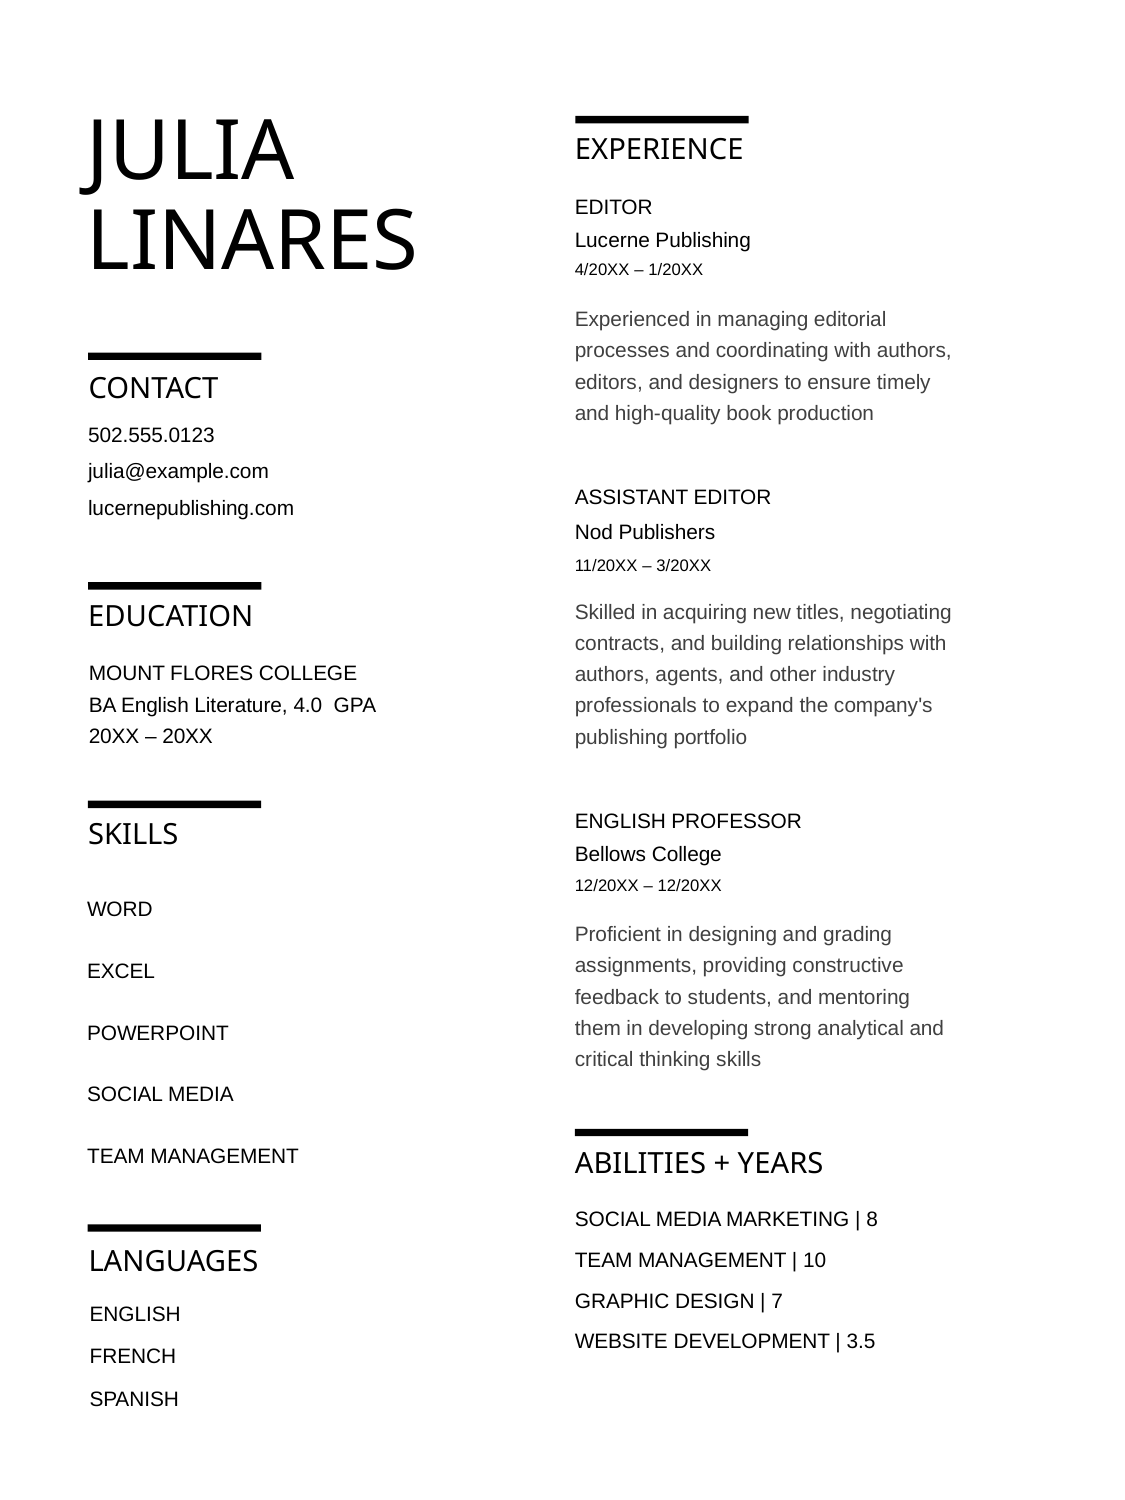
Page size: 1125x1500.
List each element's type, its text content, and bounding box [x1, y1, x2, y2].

list EDUCATION [73, 593, 456, 640]
list Lucerne Publishing [559, 219, 977, 246]
list TEAM MANAGEMENT [72, 1134, 455, 1181]
list Bellows College [559, 833, 977, 861]
list ENGLISH PROFESSOR [559, 800, 977, 833]
list LANGUAGES [73, 1238, 456, 1285]
list Skilled in acquiring new titles, negotiating contracts, and building relationships with authors, agents, and other industry professionals to expand the company's publishing portfolio [559, 584, 977, 771]
title JULIA LINARES [71, 52, 535, 343]
list SPANISH [74, 1378, 457, 1425]
list 502.555.0123 julia@example.com lucernepublishing.com [73, 418, 456, 555]
list SKILLS [73, 812, 456, 859]
list CONTACT [73, 365, 456, 412]
list EXPERIENCE [559, 127, 977, 174]
list EDITOR [559, 186, 977, 219]
list SOCIAL MEDIA MARKETING | 8 TEAM MANAGEMENT | 10 GRAPHIC DESIGN | 7 WEBSITE DEVELOPMENT | 3.5 [559, 1198, 977, 1425]
list ABILITIES + YEARS [559, 1140, 977, 1187]
list SOCIAL MEDIA [72, 1073, 455, 1120]
list ENGLISH [74, 1293, 457, 1334]
list 11/20XX – 3/20XX [559, 547, 977, 583]
list WORD [72, 888, 455, 935]
list EXCEL [72, 950, 455, 997]
list MOUNT FLORES COLLEGE BA English Literature, 4.0 GPA 20XX – 20XX [73, 646, 456, 784]
list POWERPOINT [72, 1011, 455, 1058]
list Proficient in designing and grading assignments, providing constructive feedback to students, and mentoring them in developing strong analytical and critical thinking skills [559, 907, 977, 1094]
list Nod Publishers [559, 510, 977, 538]
list 4/20XX – 1/20XX [559, 251, 977, 287]
list 12/20XX – 12/20XX [559, 867, 977, 903]
list Experienced in managing editorial processes and coordinating with authors, editors, and designers to ensure timely and high-quality book production [559, 292, 977, 476]
list ASSISTANT EDITOR [559, 476, 977, 510]
list FRENCH [74, 1334, 457, 1378]
